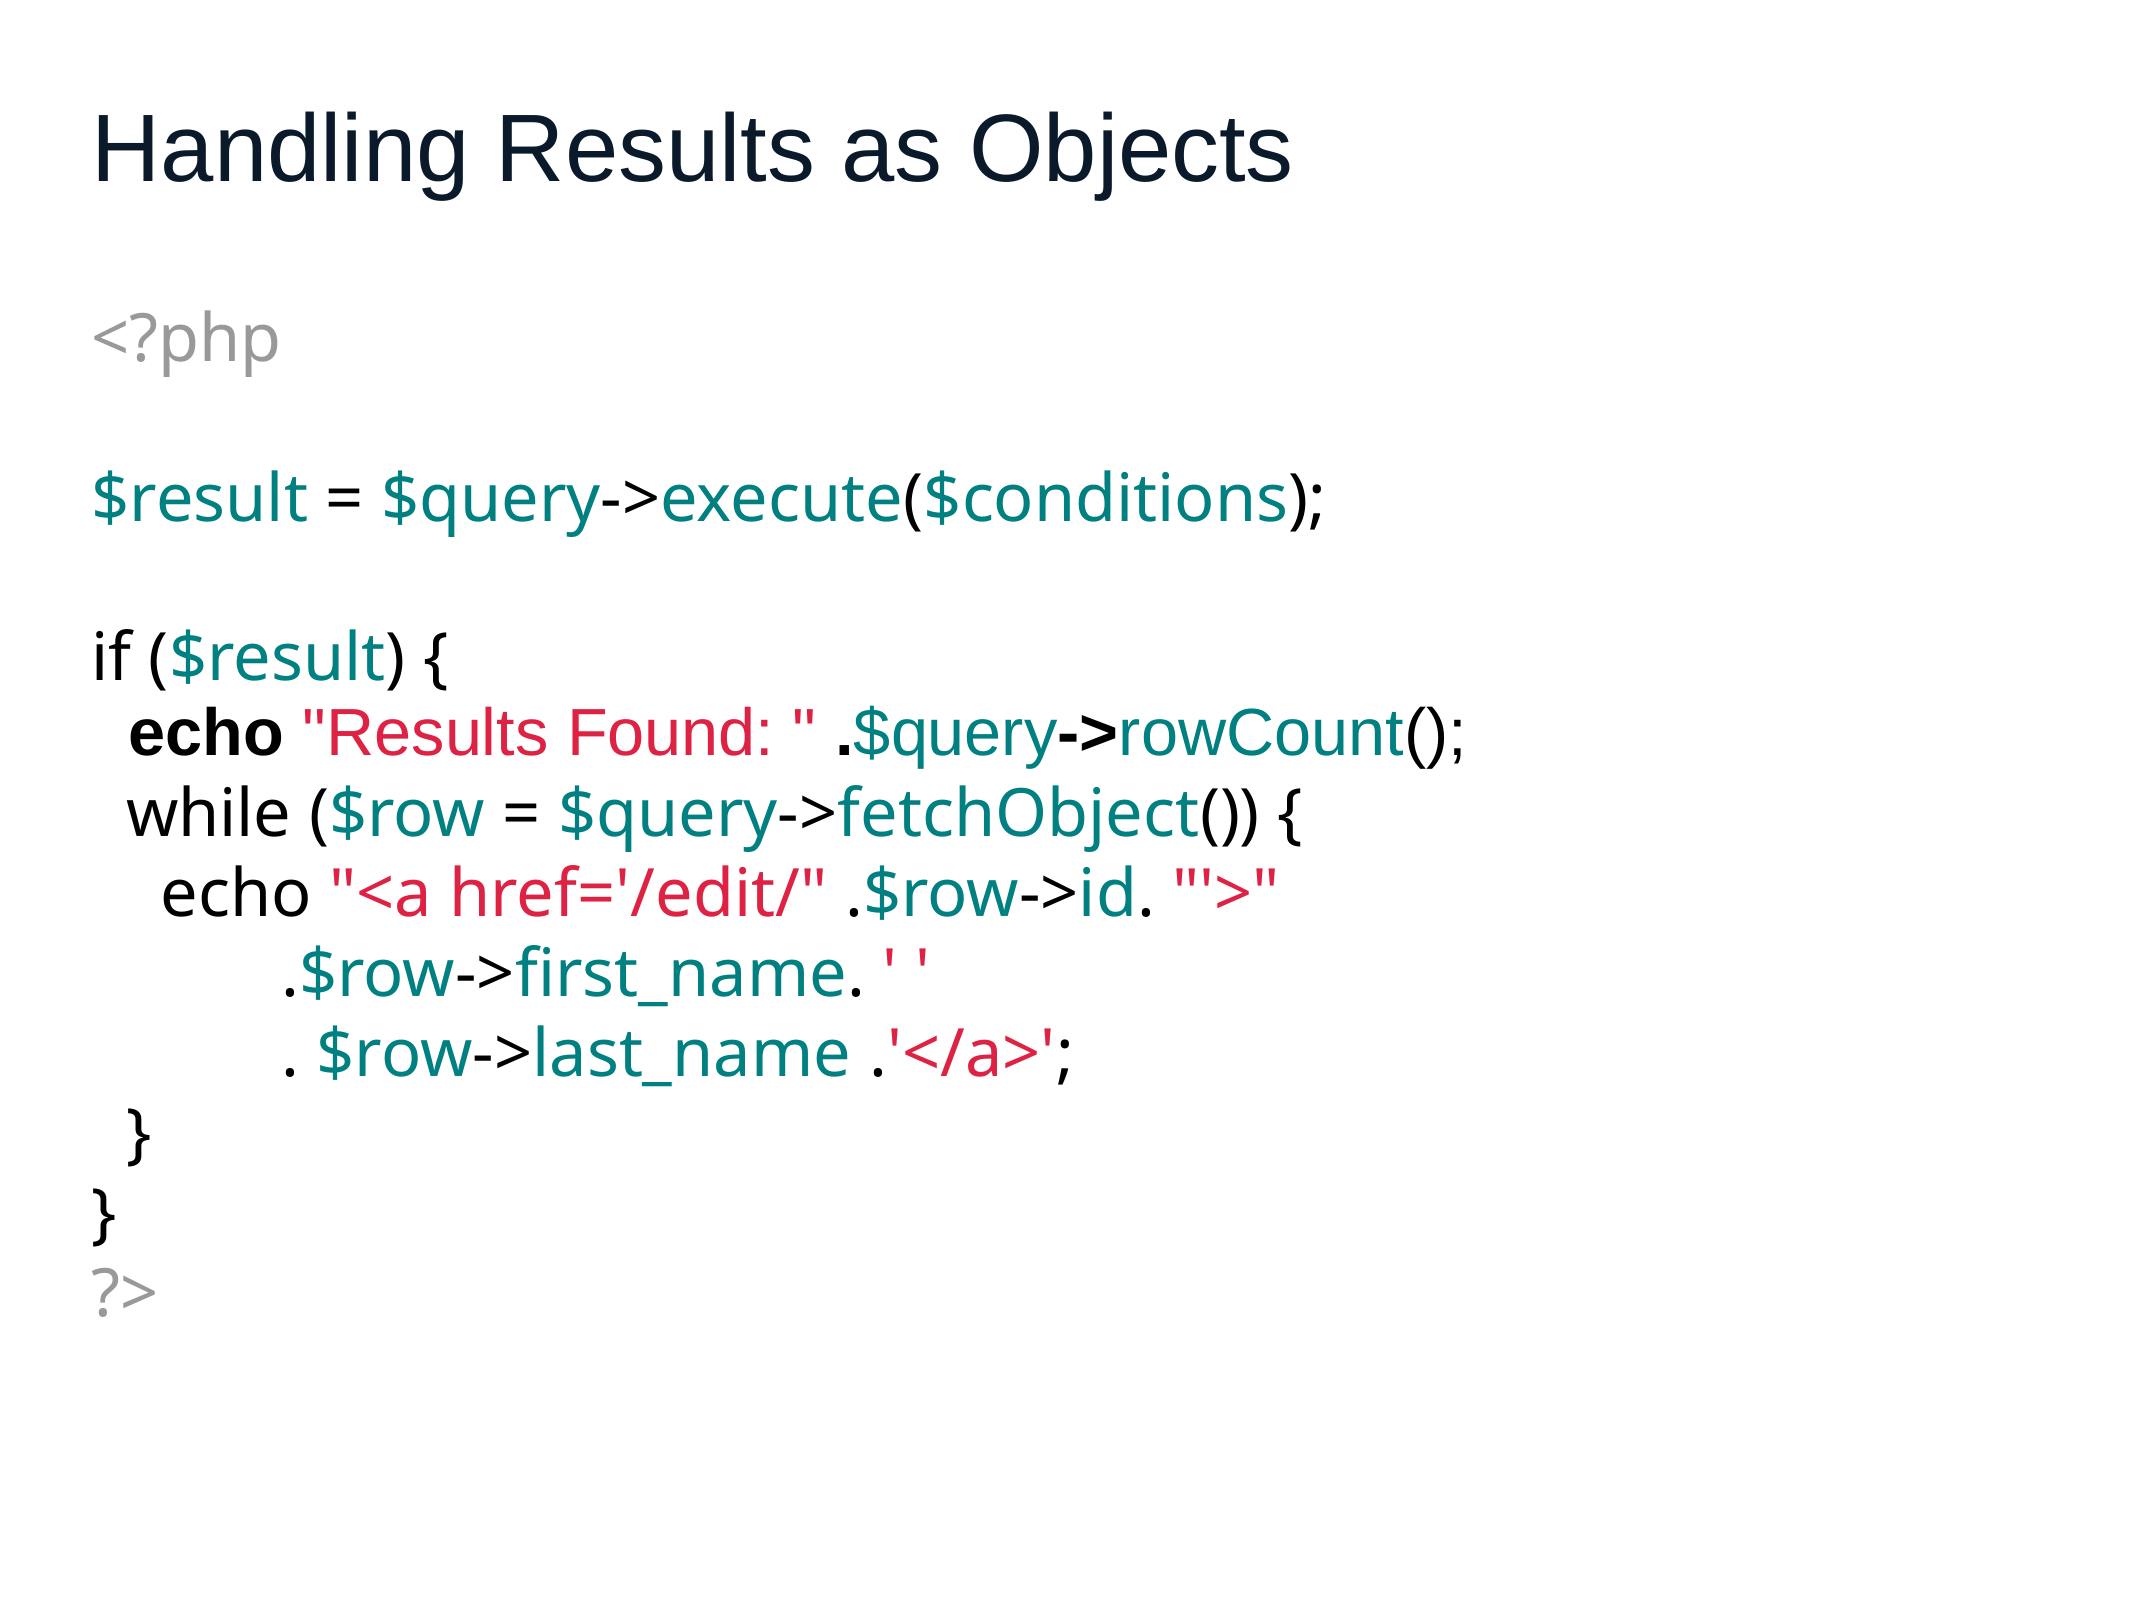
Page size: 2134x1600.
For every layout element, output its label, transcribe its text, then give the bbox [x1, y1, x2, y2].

list <?php $result = $query->execute($conditions); if ($result) { echo "Results Found: " .$query->rowCount(); while ($row = $query->fetchObject()) { echo "<a href='/edit/" .$row->id. "'>" .$row->first_name. ' ' . $row->last_name .'</a>'; } } ?> [91, 295, 2043, 1488]
title Handling Results as Objects [91, 1, 2043, 295]
